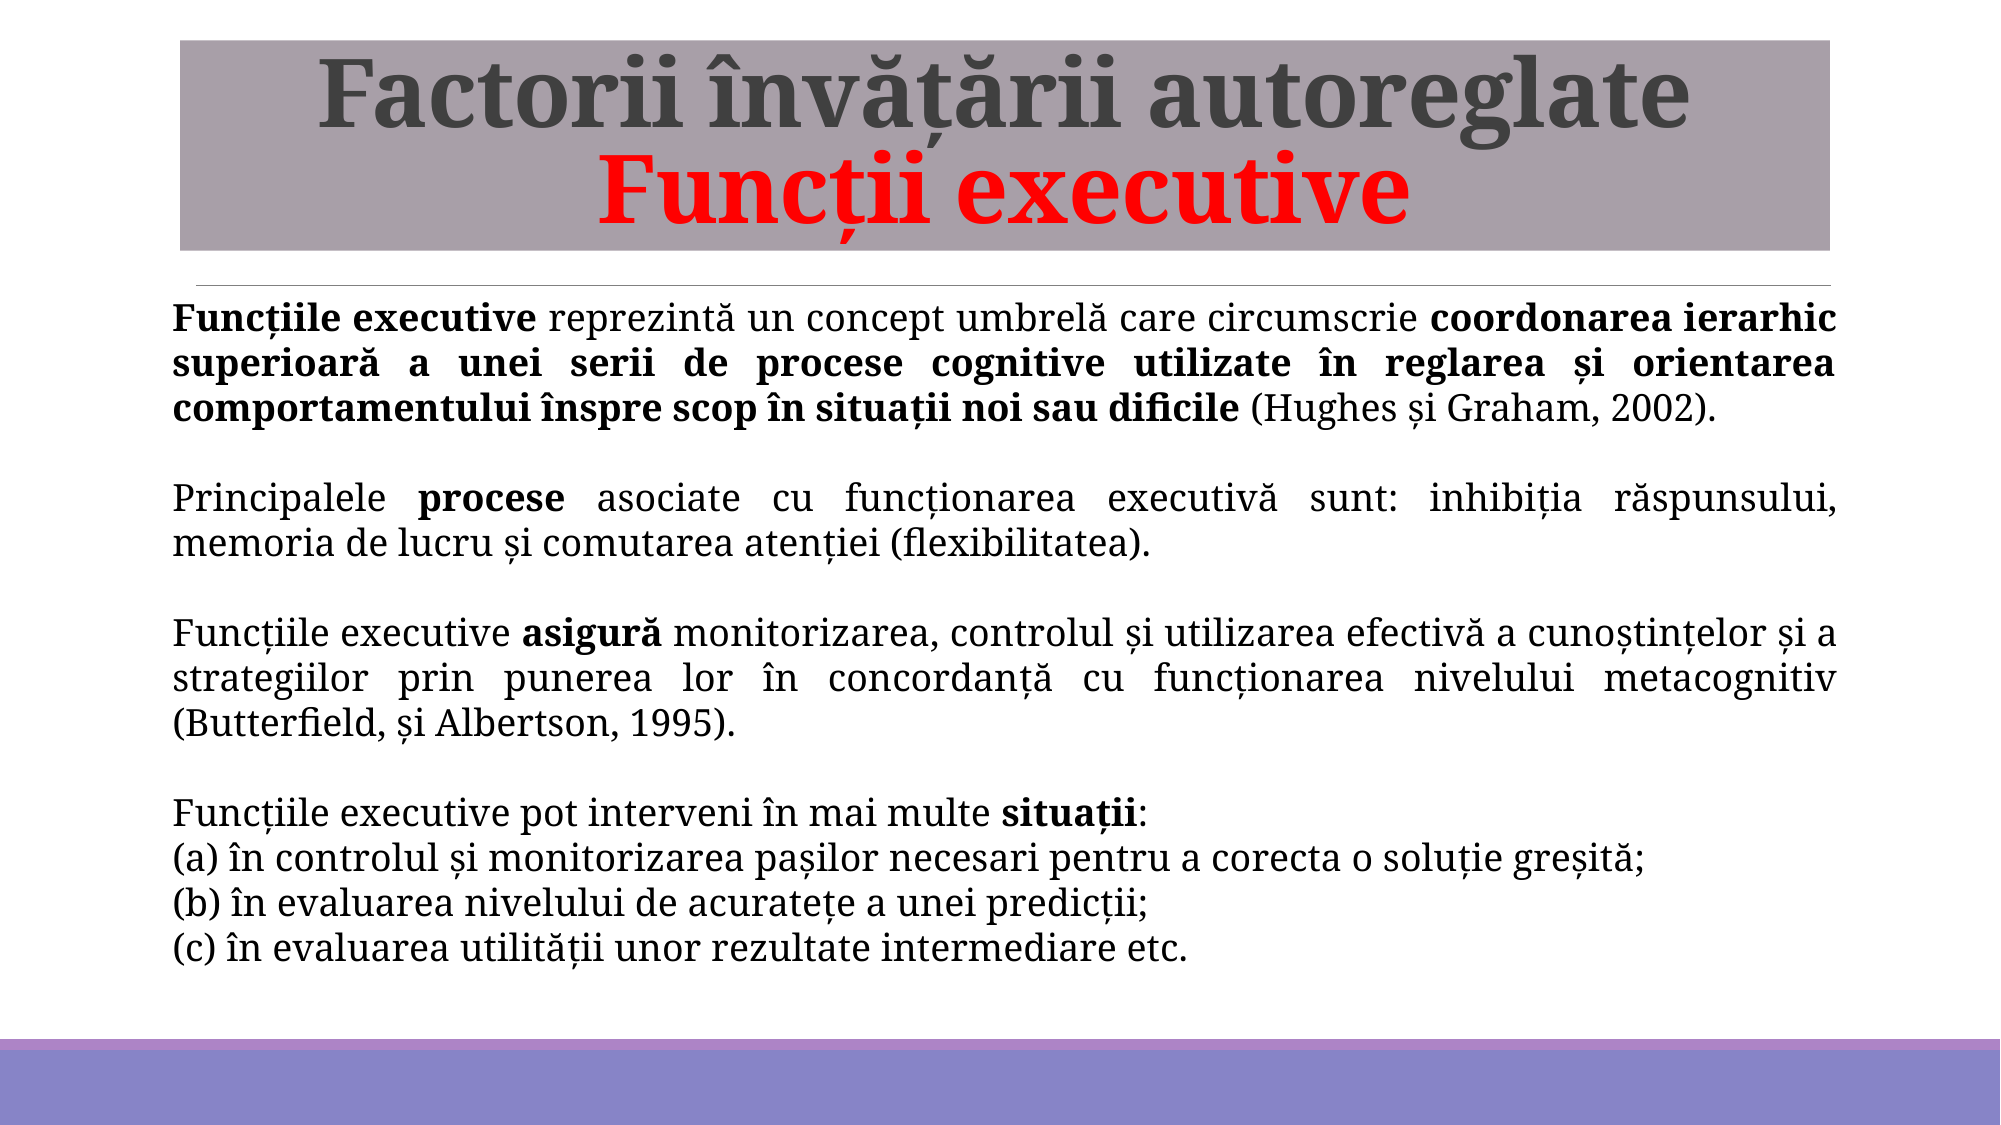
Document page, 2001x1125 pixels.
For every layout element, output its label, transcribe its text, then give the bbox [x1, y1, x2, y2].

title Factorii învățării autoreglate Funcții executive [180, 40, 1830, 251]
text_box Funcţiile executive reprezintă un concept umbrelă care circumscrie coordonarea ierarhic superioară a unei serii de procese cognitive utilizate în reglarea şi orientarea comportamentului înspre scop în situaţii noi sau dificile (Hughes şi Graham, 2002). Principalele procese asociate cu funcţionarea executivă sunt: inhibiţia răspunsului, memoria de lucru şi comutarea atenţiei (flexibilitatea). Funcţiile executive asigură monitorizarea, controlul şi utilizarea efectivă a cunoştinţelor şi a strategiilor prin punerea lor în concordanţă cu funcţionarea nivelului metacognitiv (Butterfield, şi Albertson, 1995). Funcţiile executive pot interveni în mai multe situaţii: (a) în controlul şi monitorizarea paşilor necesari pentru a corecta o soluţie greşită; (b) în evaluarea nivelului de acurateţe a unei predicţii; (c) în evaluarea utilităţii unor rezultate intermediare etc. [157, 286, 1853, 977]
